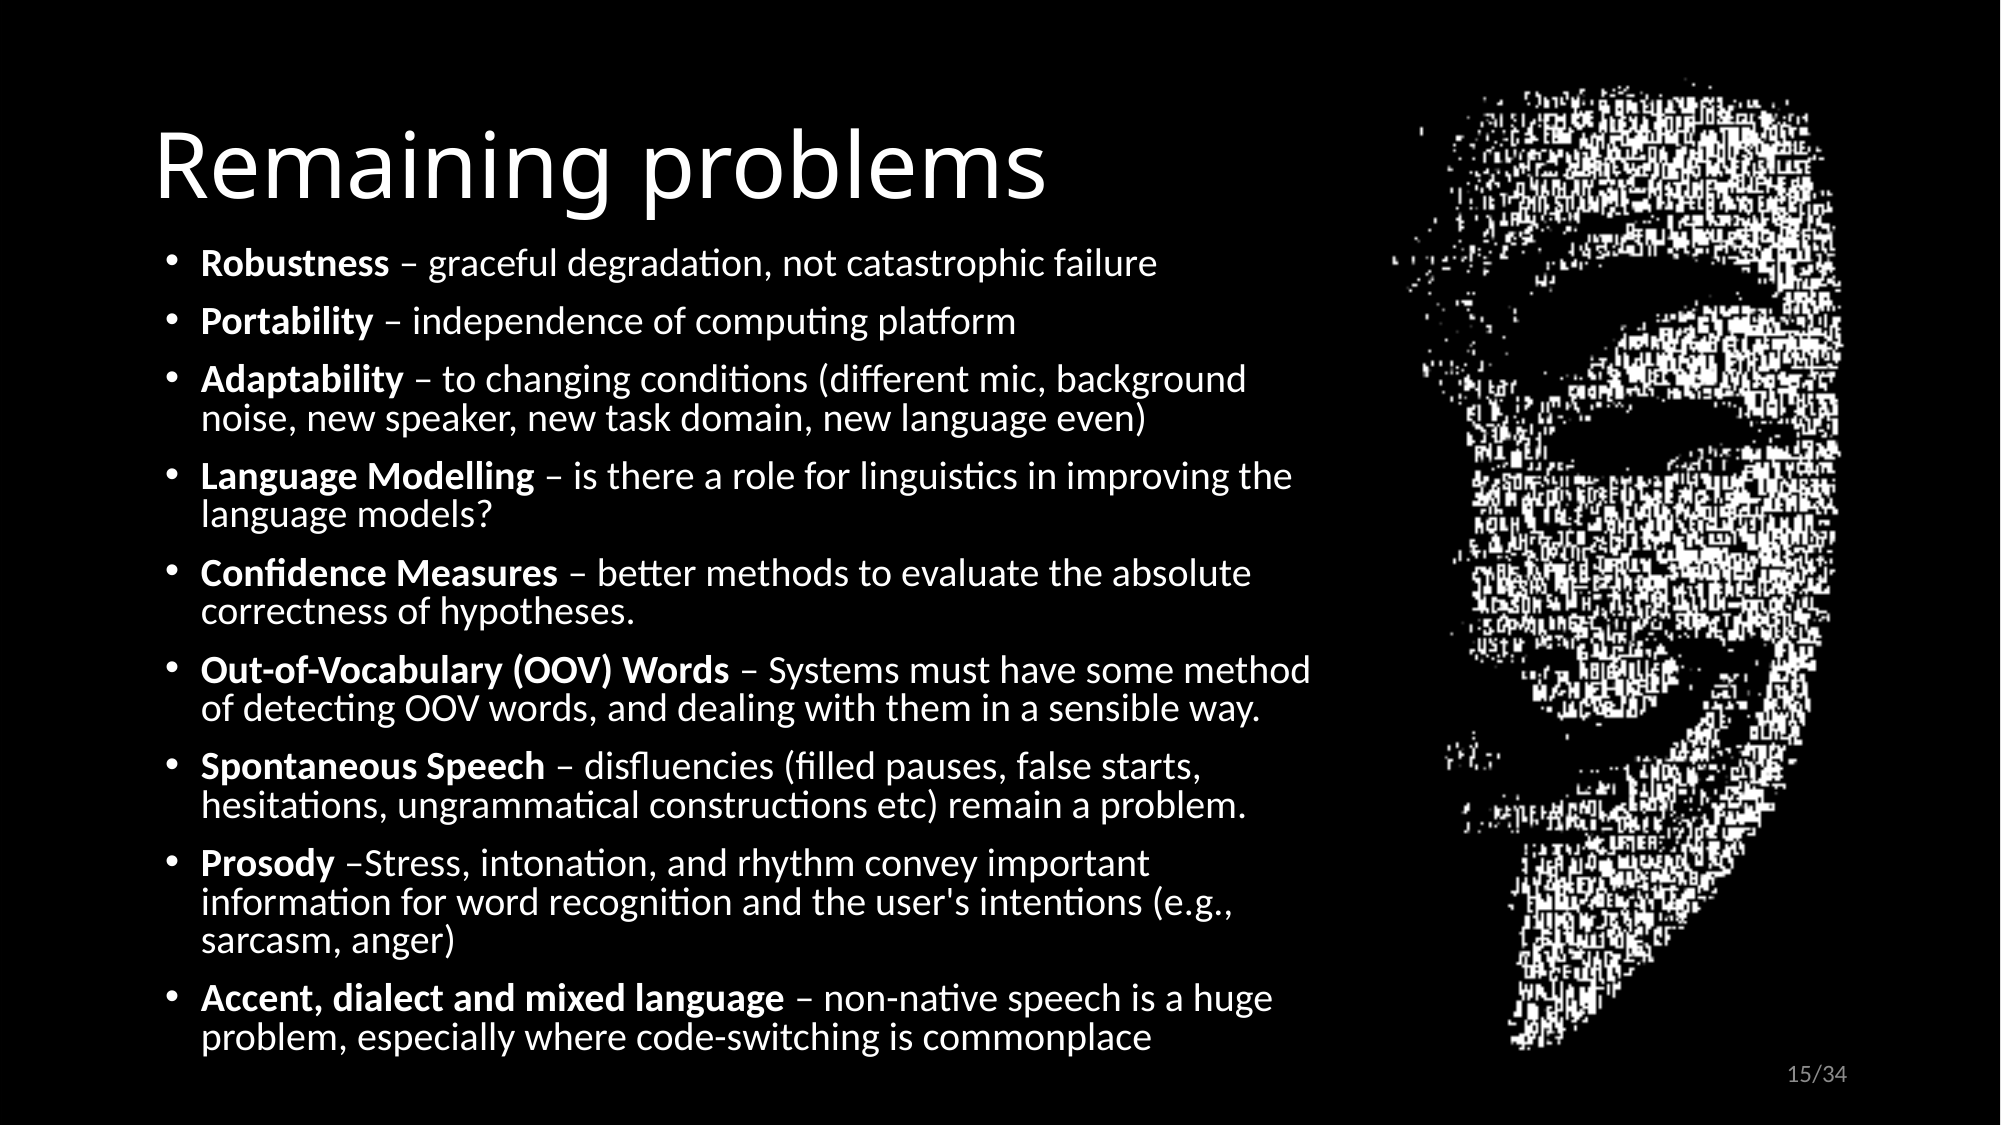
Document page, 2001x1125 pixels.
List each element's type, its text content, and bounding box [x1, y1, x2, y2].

title Remaining problems [137, 59, 1863, 278]
slide_number 15/34 [1412, 1042, 1863, 1103]
list Robustness – graceful degradation, not catastrophic failure Portability – independence of computing platform Adaptability – to changing conditions (different mic, background noise, new speaker, new task domain, new language even) Language Modelling – is there a role for linguistics in improving the language models? Confidence Measures – better methods to evaluate the absolute correctness of hypotheses. Out-of-Vocabulary (OOV) Words – Systems must have some method of detecting OOV words, and dealing with them in a sensible way. Spontaneous Speech – disfluencies (filled pauses, false starts, hesitations, ungrammatical constructions etc) remain a problem. Prosody –Stress, intonation, and rhythm convey important information for word recognition and the user's intentions (e.g., sarcasm, anger) Accent, dialect and mixed language – non-native speech is a huge problem, especially where code-switching is commonplace [149, 237, 1358, 1073]
picture [0, 0, 2001, 1125]
